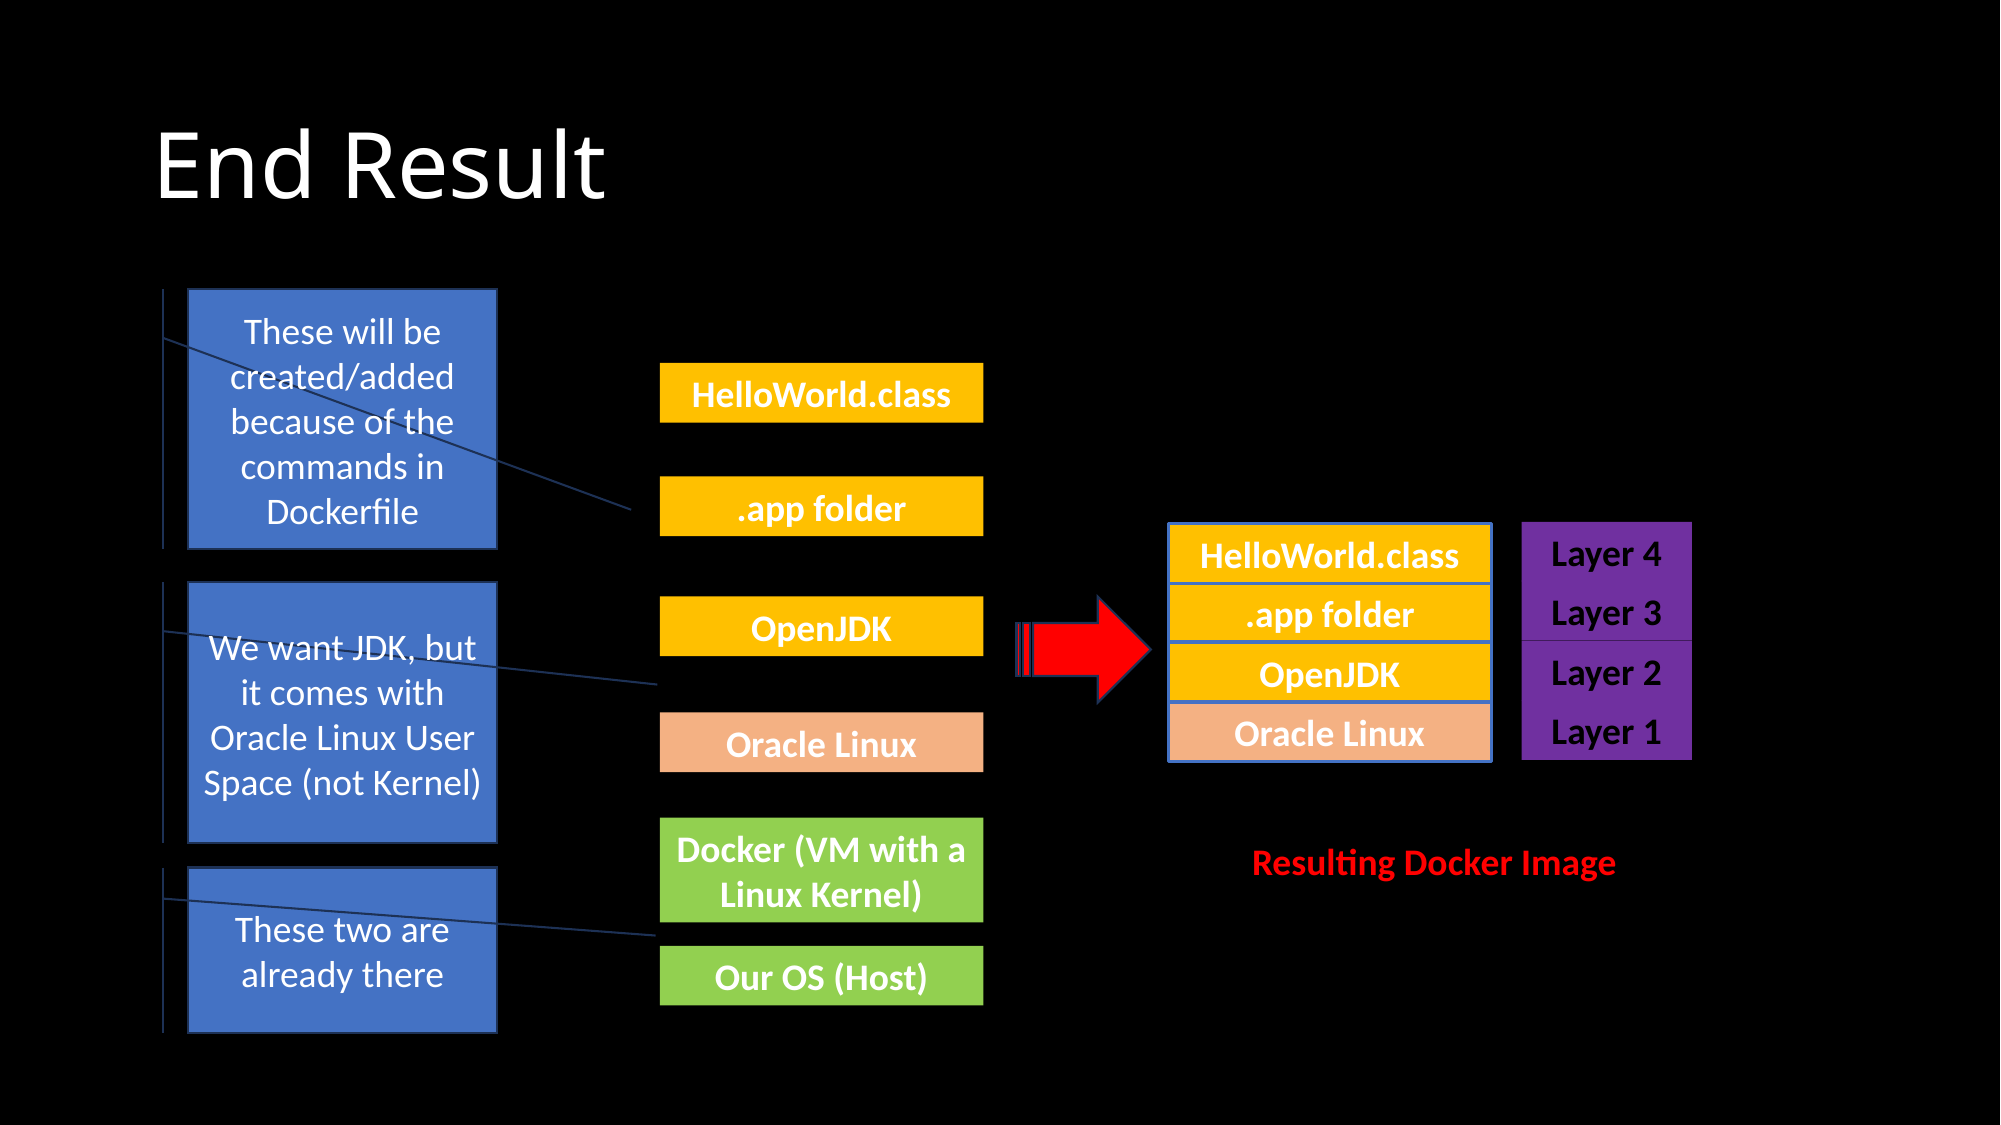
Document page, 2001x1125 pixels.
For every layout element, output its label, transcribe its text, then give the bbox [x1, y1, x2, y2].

text_box Our OS (Host) [659, 945, 984, 1006]
text_box Layer 4 [1521, 521, 1692, 582]
text_box OpenJDK [659, 596, 984, 657]
text_box Layer 3 [1521, 582, 1692, 641]
text_box These two are already there [162, 866, 656, 1034]
text_box [1032, 594, 1153, 706]
text_box [1015, 622, 1021, 677]
text_box HelloWorld.class [1168, 523, 1492, 584]
text_box These will be created/added because of the commands in Dockerfile [162, 288, 632, 550]
text_box Oracle Linux [659, 712, 984, 773]
title End Result [137, 59, 1863, 278]
text_box [1022, 622, 1031, 677]
text_box Layer 1 [1521, 701, 1692, 760]
text_box Docker (VM with a Linux Kernel) [659, 817, 984, 923]
text_box Resulting Docker Image [1189, 830, 1680, 890]
text_box OpenJDK [1168, 643, 1492, 703]
text_box We want JDK, but it comes with Oracle Linux User Space (not Kernel) [162, 581, 658, 844]
text_box Layer 2 [1521, 641, 1692, 701]
text_box Oracle Linux [1168, 703, 1492, 762]
text_box .app folder [1168, 584, 1492, 643]
text_box .app folder [659, 476, 984, 537]
text_box HelloWorld.class [659, 362, 984, 423]
